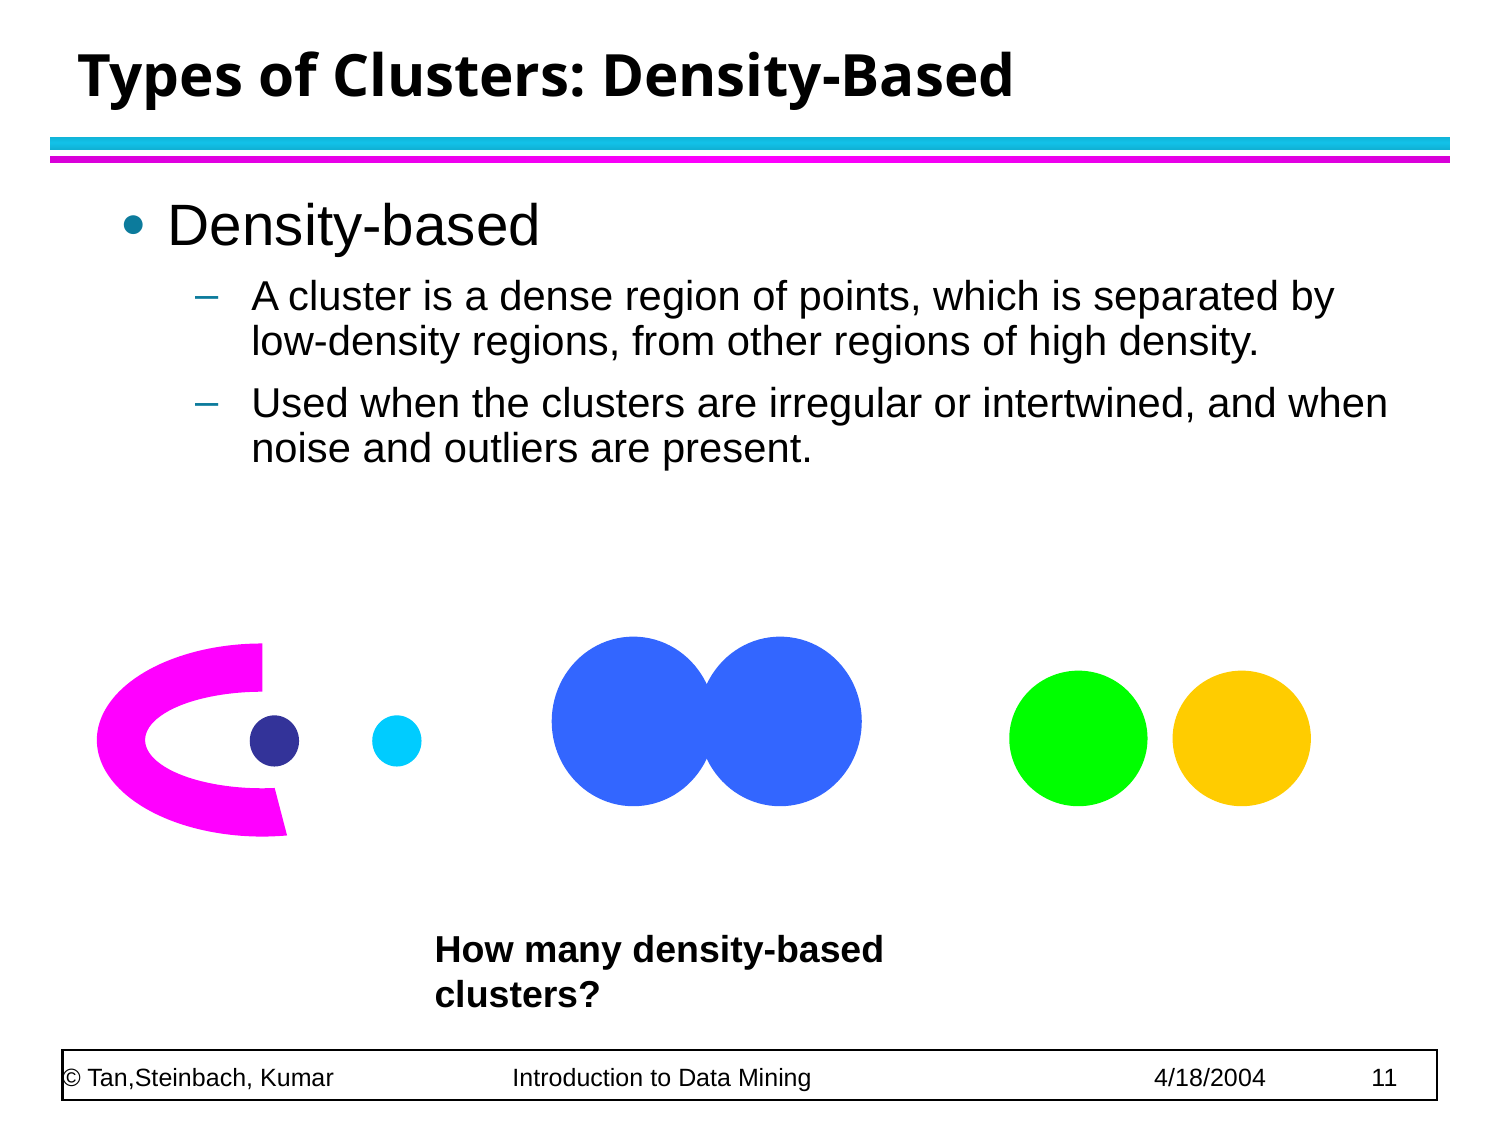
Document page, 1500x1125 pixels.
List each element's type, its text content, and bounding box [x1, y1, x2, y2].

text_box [49, 599, 1463, 876]
title Types of Clusters: Density-Based [62, 24, 1421, 116]
list Density-based A cluster is a dense region of points, which is separated by low-density regions, from other regions of high density. Used when the clusters are irregular or intertwined, and when noise and outliers are present. [104, 187, 1418, 598]
text_box How many density-based clusters? [419, 917, 1064, 978]
list Density-based A cluster is a dense region of points, which is separated by low-density regions, from other regions of high density. Used when the clusters are irregular or intertwined, and when noise and outliers are present. [104, 885, 1418, 1026]
